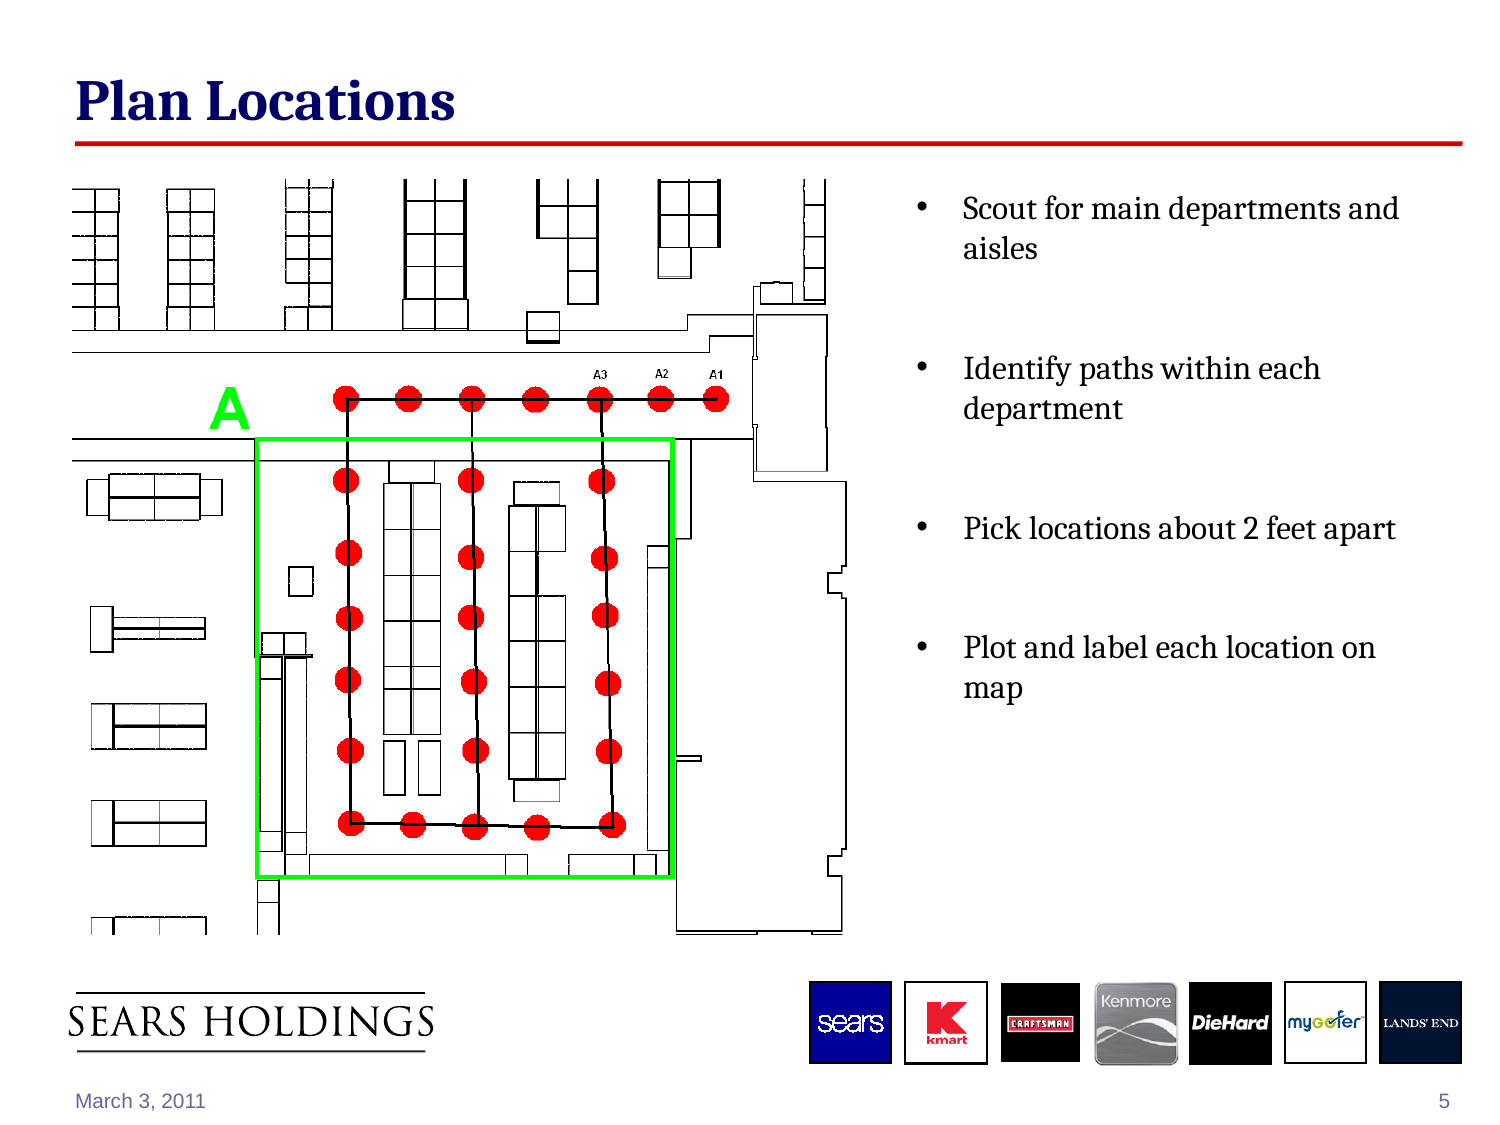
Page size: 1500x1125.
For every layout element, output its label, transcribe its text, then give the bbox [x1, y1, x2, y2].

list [71, 178, 863, 949]
picture [927, 1002, 967, 1044]
picture [1093, 980, 1179, 1066]
text_box Scout for main departments and aisles Identify paths within each department Pick locations about 2 feet apart Plot and label each location on map [901, 179, 1430, 713]
picture [1189, 982, 1272, 1065]
title Plan Locations [75, 62, 1464, 133]
